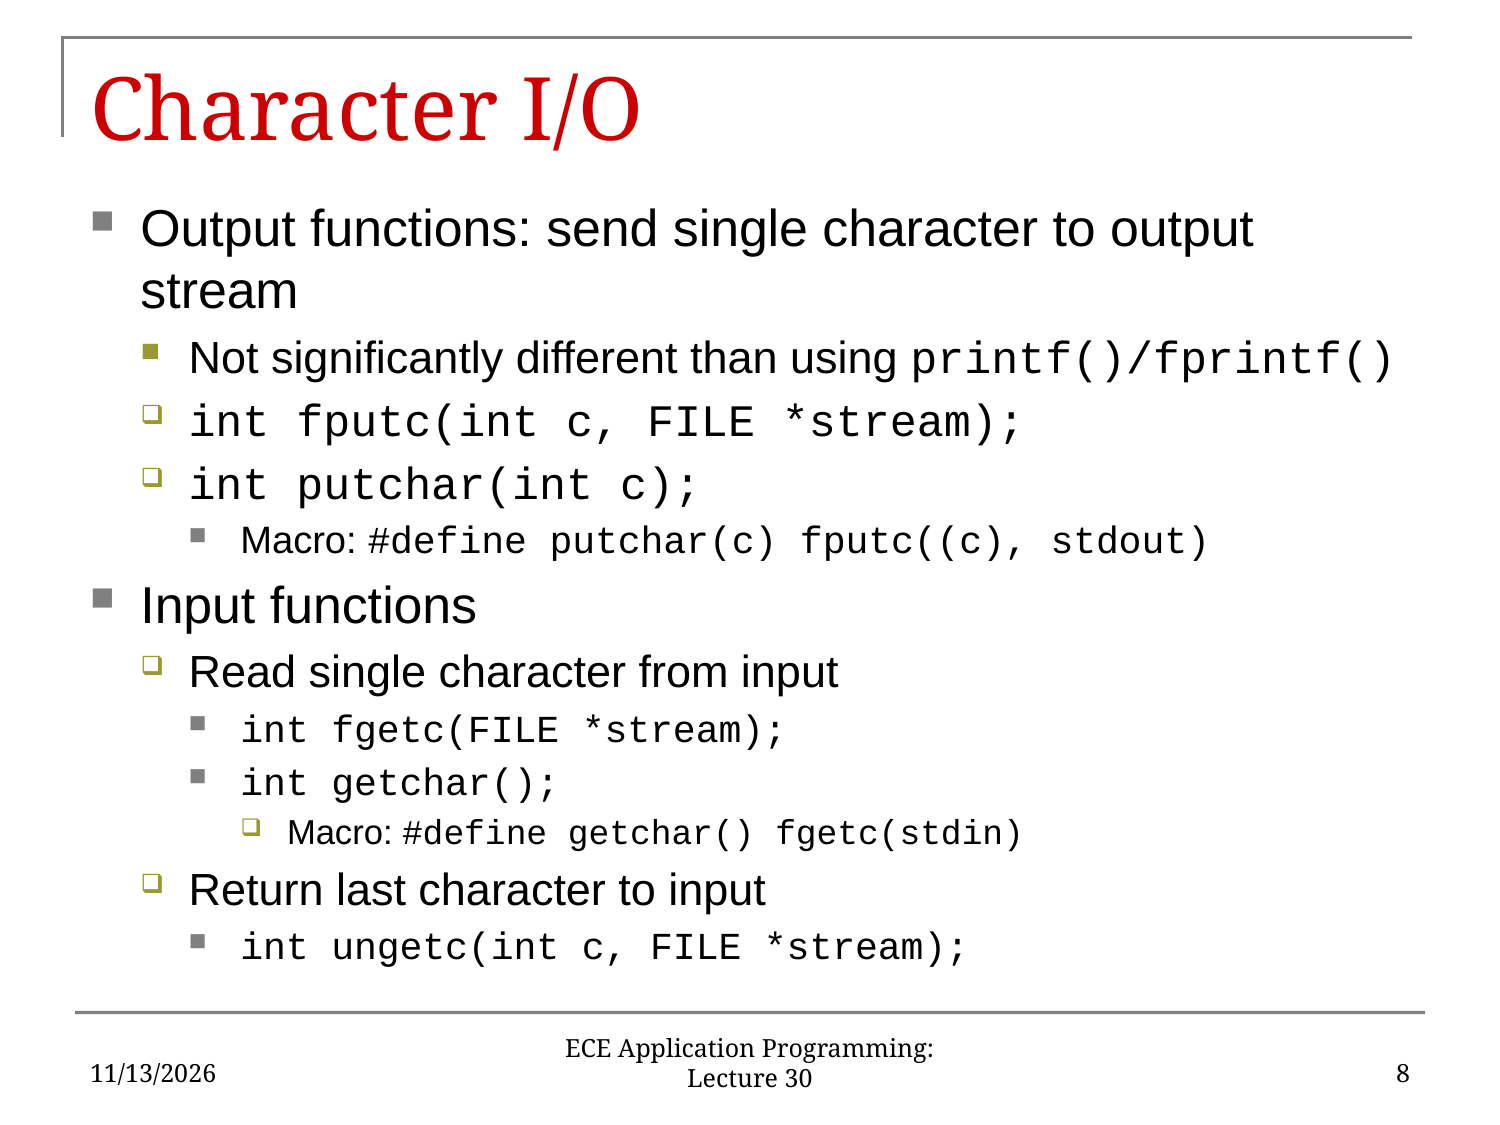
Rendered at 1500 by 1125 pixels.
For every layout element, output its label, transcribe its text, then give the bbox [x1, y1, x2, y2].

footer ECE Application Programming: Lecture 30 [512, 1024, 988, 1101]
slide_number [74, 1023, 426, 1100]
title Character I/O [75, 45, 1425, 163]
slide_number 8 [1074, 1023, 1426, 1100]
list Output functions: send single character to output stream Not significantly different than using printf()/fprintf() int fputc(int c, FILE *stream); int putchar(int c); Macro: #define putchar(c) fputc((c), stdout) Input functions Read single character from input int fgetc(FILE *stream); int getchar(); Macro: #define getchar() fgetc(stdin) Return last character to input int ungetc(int c, FILE *stream); [75, 187, 1425, 1006]
